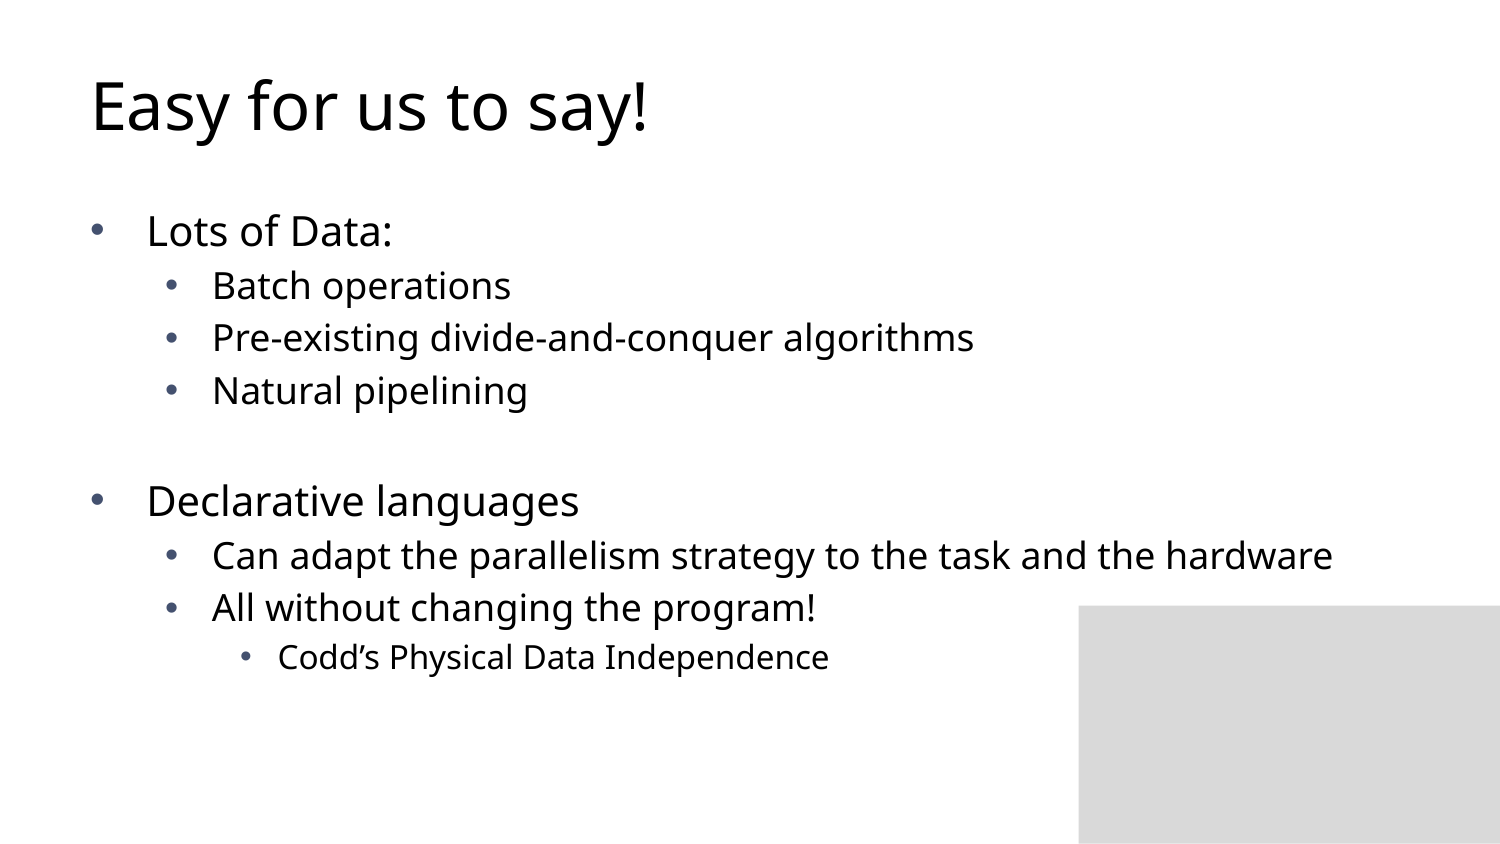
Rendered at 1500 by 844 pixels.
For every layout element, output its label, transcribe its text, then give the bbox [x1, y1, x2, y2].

list Lots of Data: Batch operations Pre-existing divide-and-conquer algorithms Natural pipelining Declarative languages Can adapt the parallelism strategy to the task and the hardware All without changing the program! Codd’s Physical Data Independence [75, 196, 1425, 754]
title Easy for us to say! [75, 33, 1425, 175]
